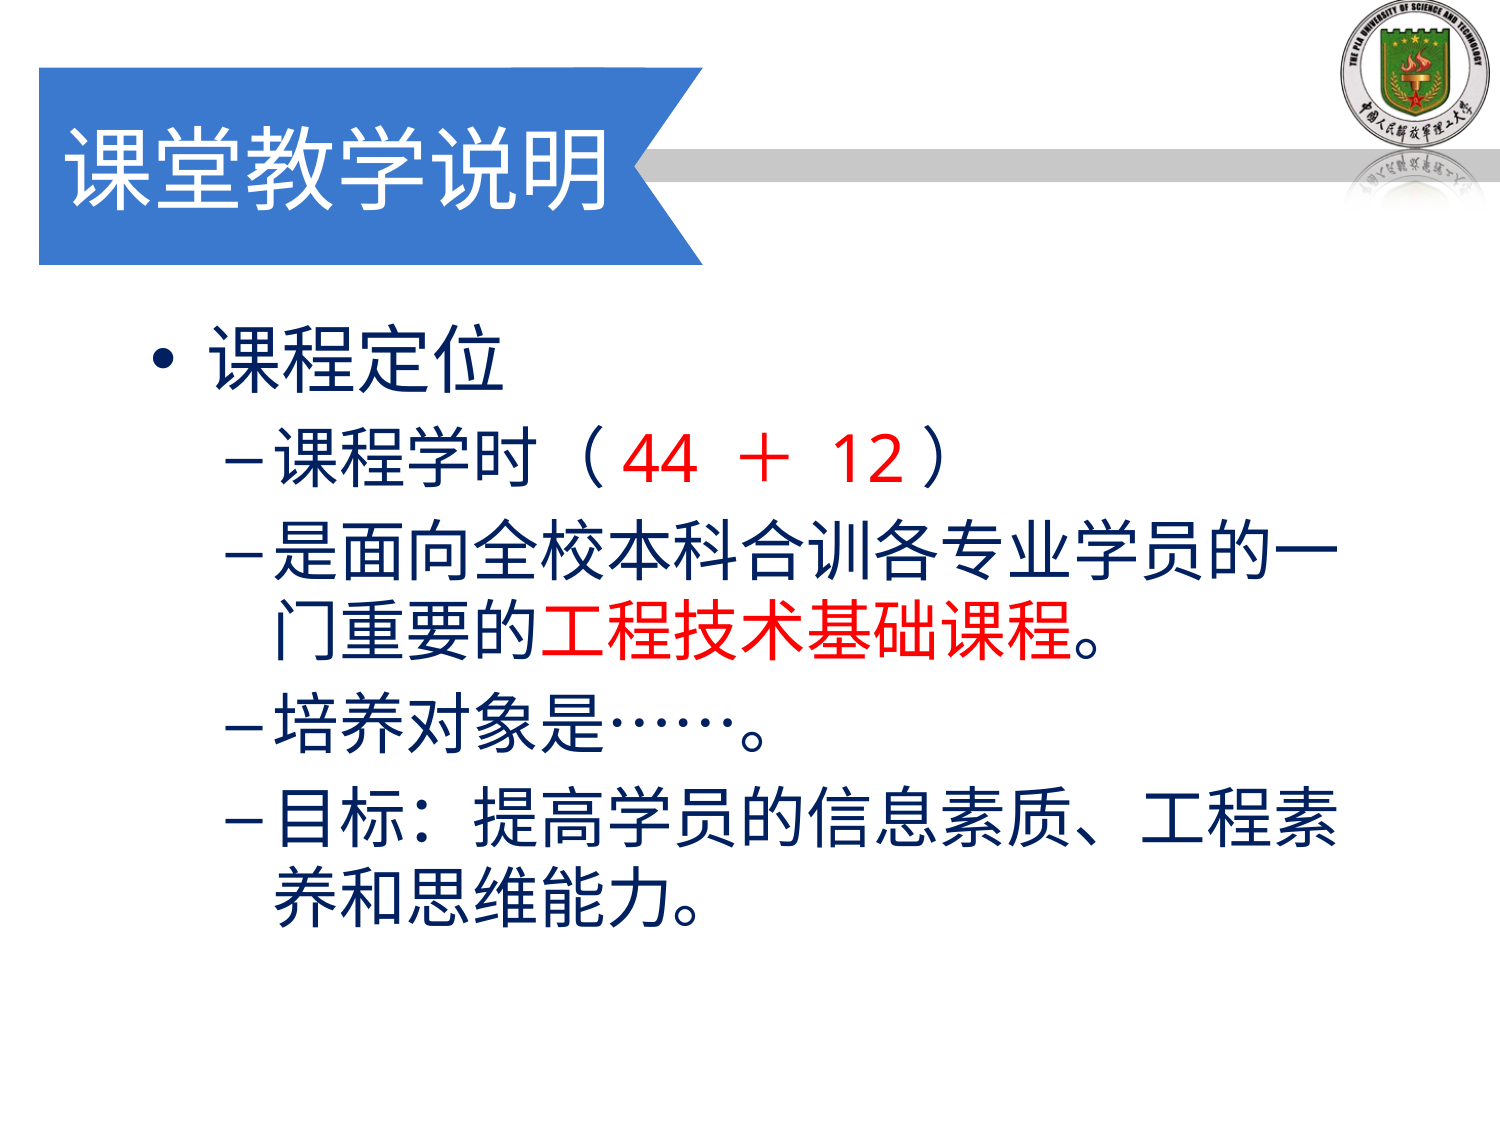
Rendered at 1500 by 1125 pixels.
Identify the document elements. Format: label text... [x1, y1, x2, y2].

list 课程定位 课程学时（44 ＋ 12） 是面向全校本科合训各专业学员的一门重要的工程技术基础课程。 培养对象是……。 目标：提高学员的信息素质、工程素养和思维能力。 [135, 304, 1400, 1059]
picture [1340, 0, 1490, 305]
title 课堂教学说明 [41, 104, 632, 228]
